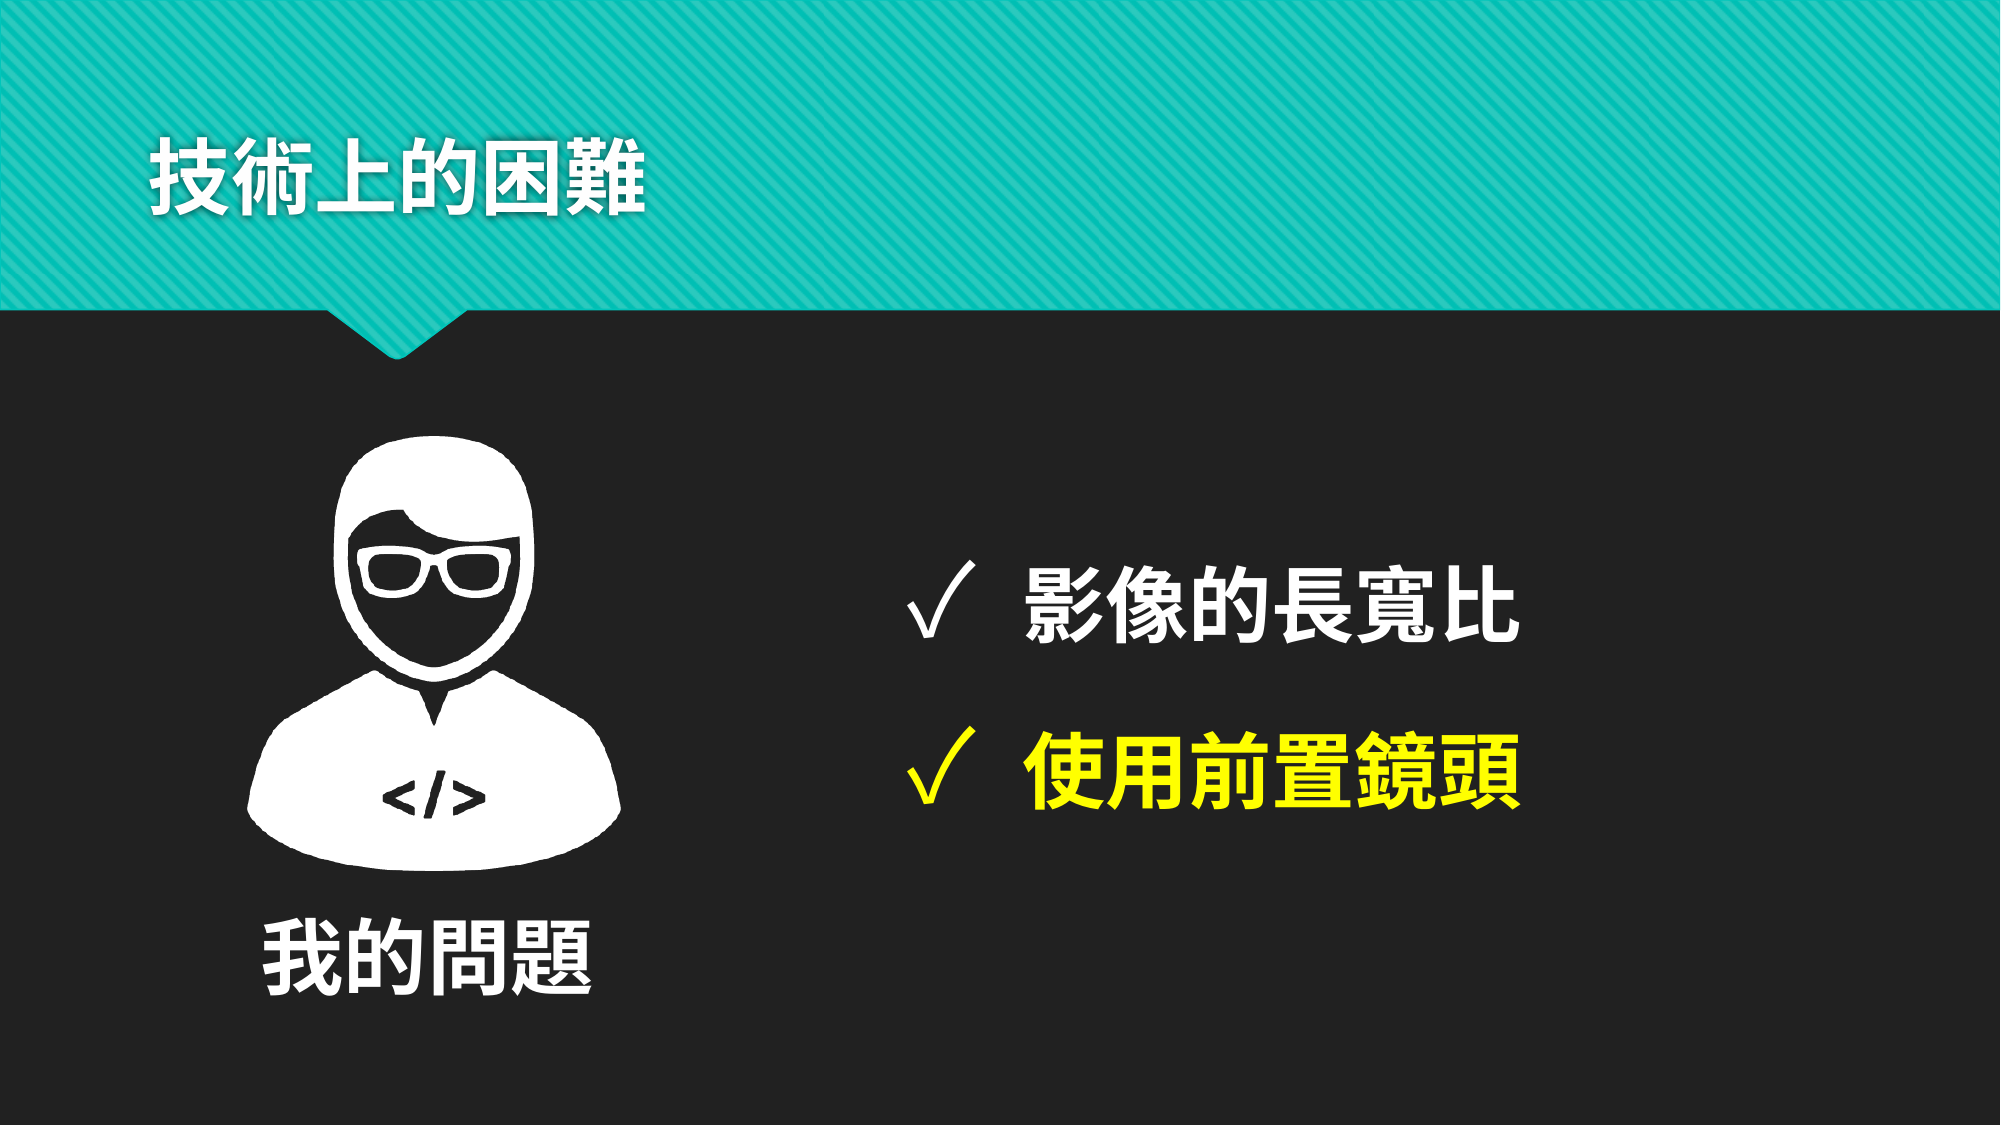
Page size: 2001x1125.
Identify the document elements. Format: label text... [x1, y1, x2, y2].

text_box ✓ 影像的長寬比 [892, 528, 1749, 664]
text_box ✓ 使用前置鏡頭 [892, 695, 1749, 830]
picture [215, 436, 651, 871]
title 技術上的困難 [132, 73, 1868, 233]
text_box 我的問題 [246, 897, 873, 1013]
